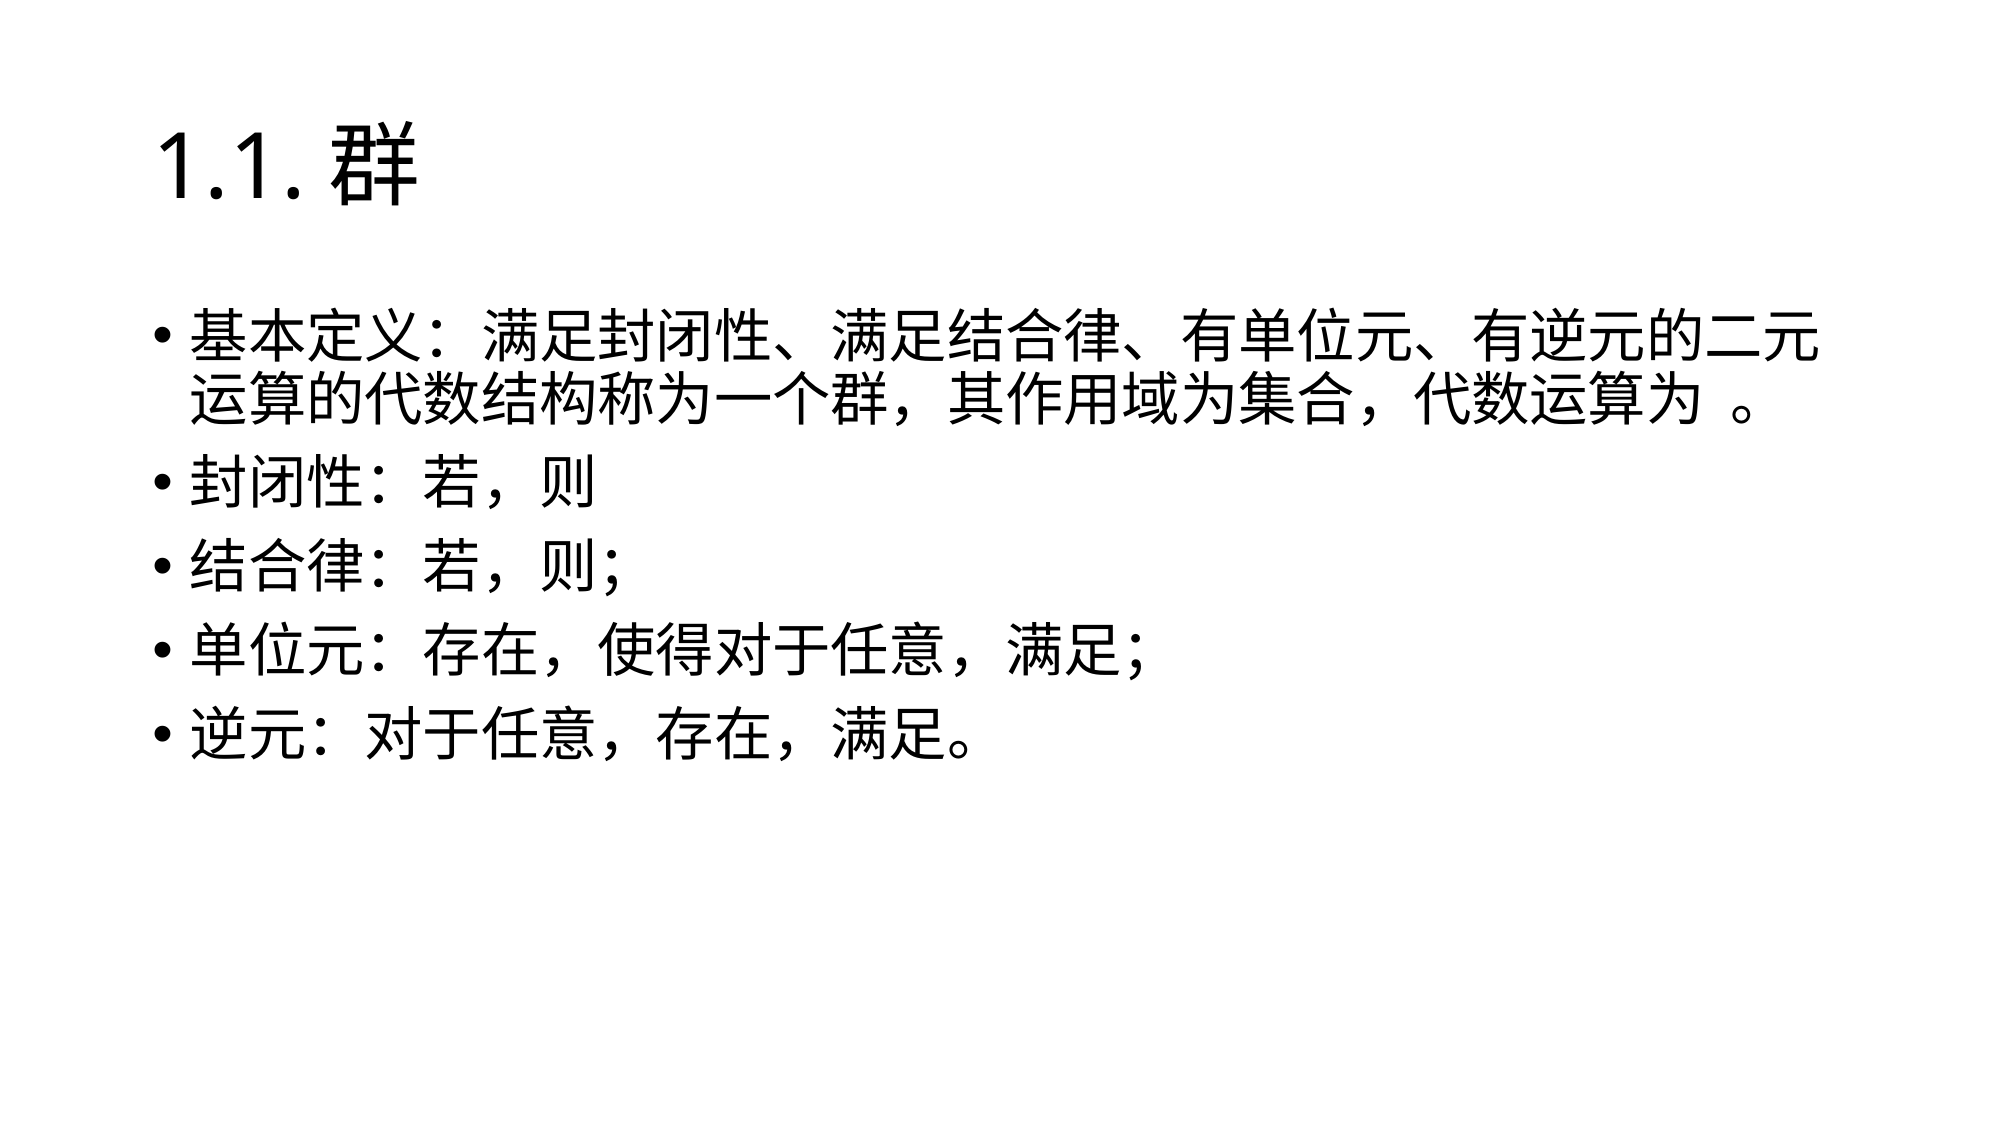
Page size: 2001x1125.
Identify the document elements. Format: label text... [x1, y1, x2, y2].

title 1.1.群 [137, 59, 1863, 278]
